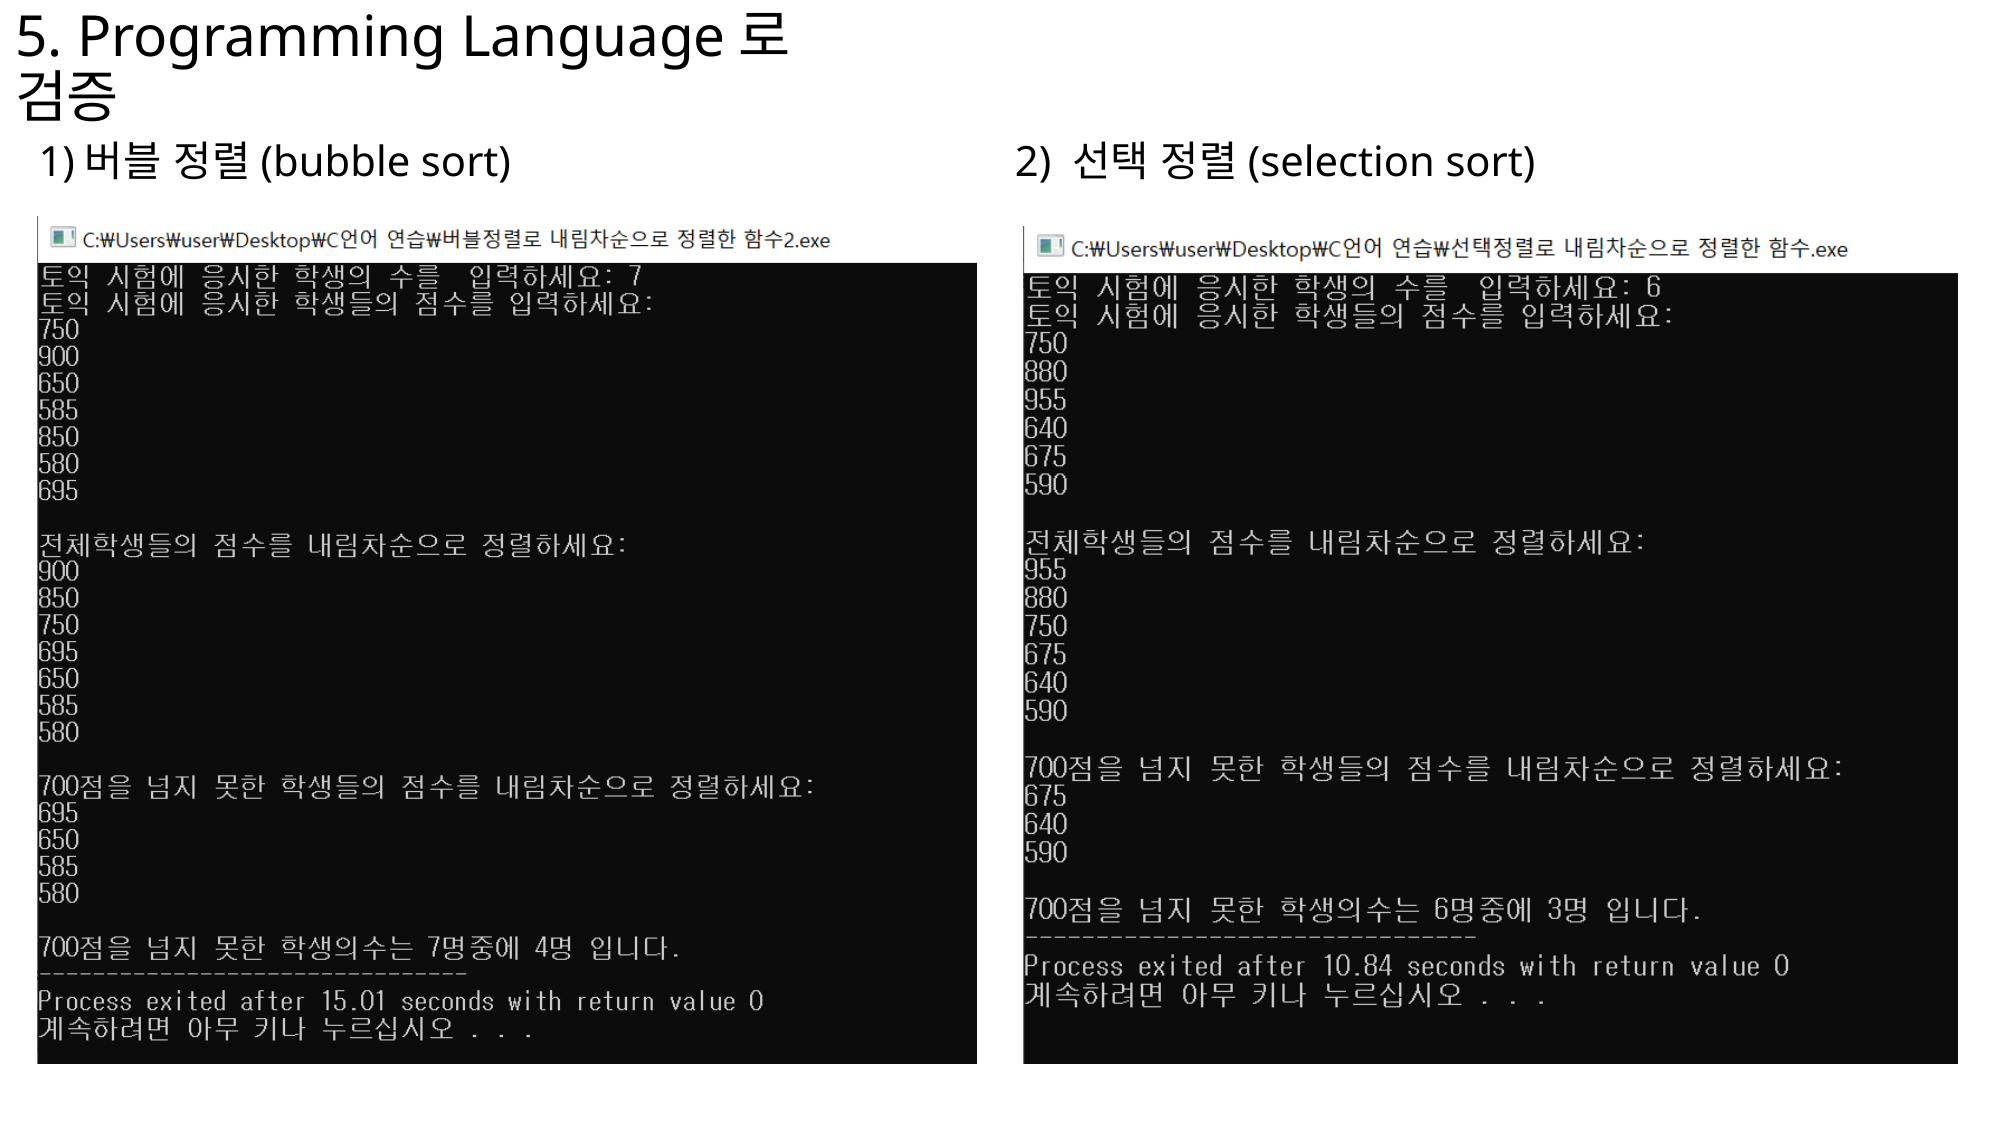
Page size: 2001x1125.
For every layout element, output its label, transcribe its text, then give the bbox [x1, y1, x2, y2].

picture [1023, 226, 1958, 1064]
picture [37, 216, 977, 1064]
text_box 2) 선택 정렬(selection sort) [999, 93, 1863, 232]
text_box 1)버블 정렬(bubble sort) [23, 93, 886, 232]
title 5. Programming Language로 검증 [0, 0, 863, 138]
